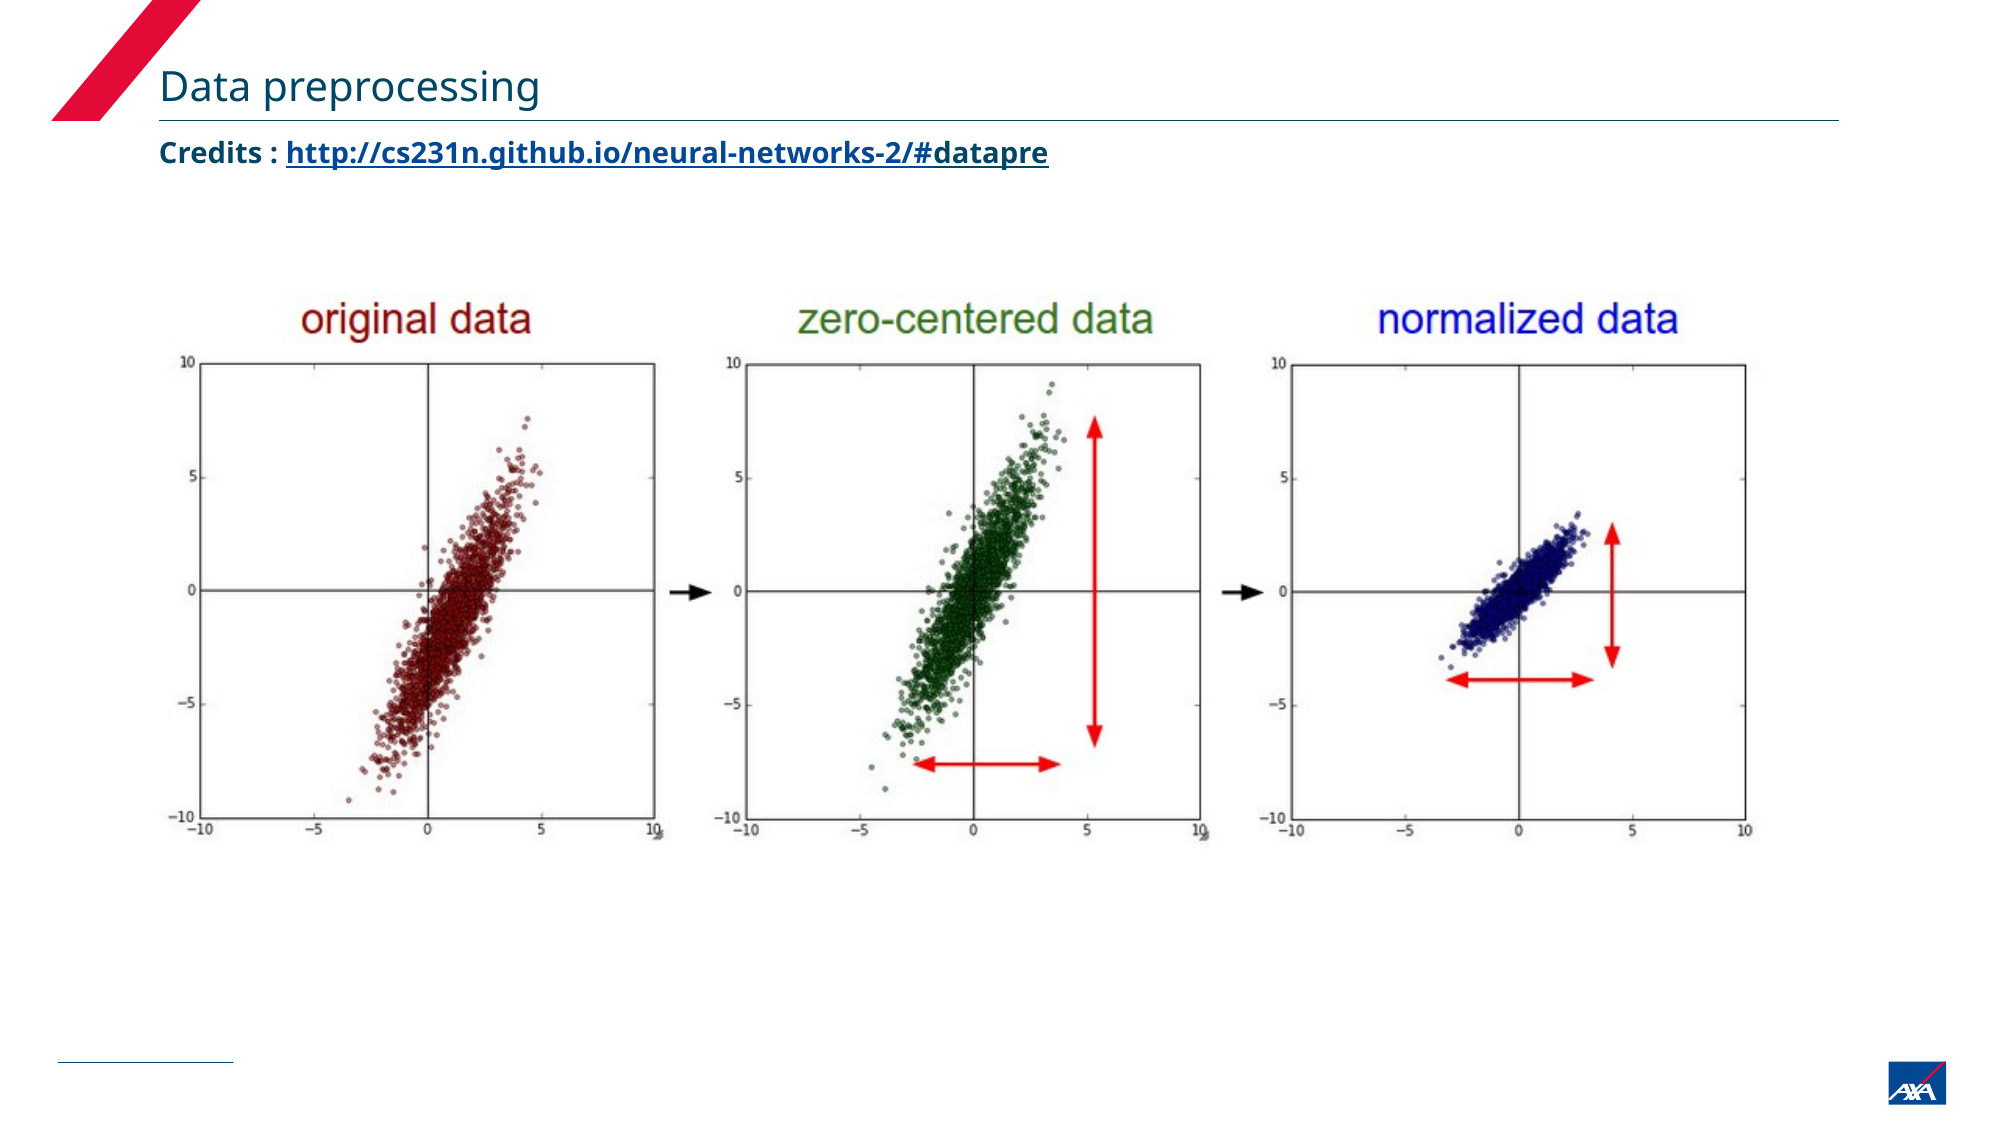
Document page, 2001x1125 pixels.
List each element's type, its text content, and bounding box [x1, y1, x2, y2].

list Credits : http://cs231n.github.io/neural-networks-2/#datapre [159, 134, 1837, 198]
title Data preprocessing [159, 54, 1840, 110]
picture [158, 293, 1771, 849]
